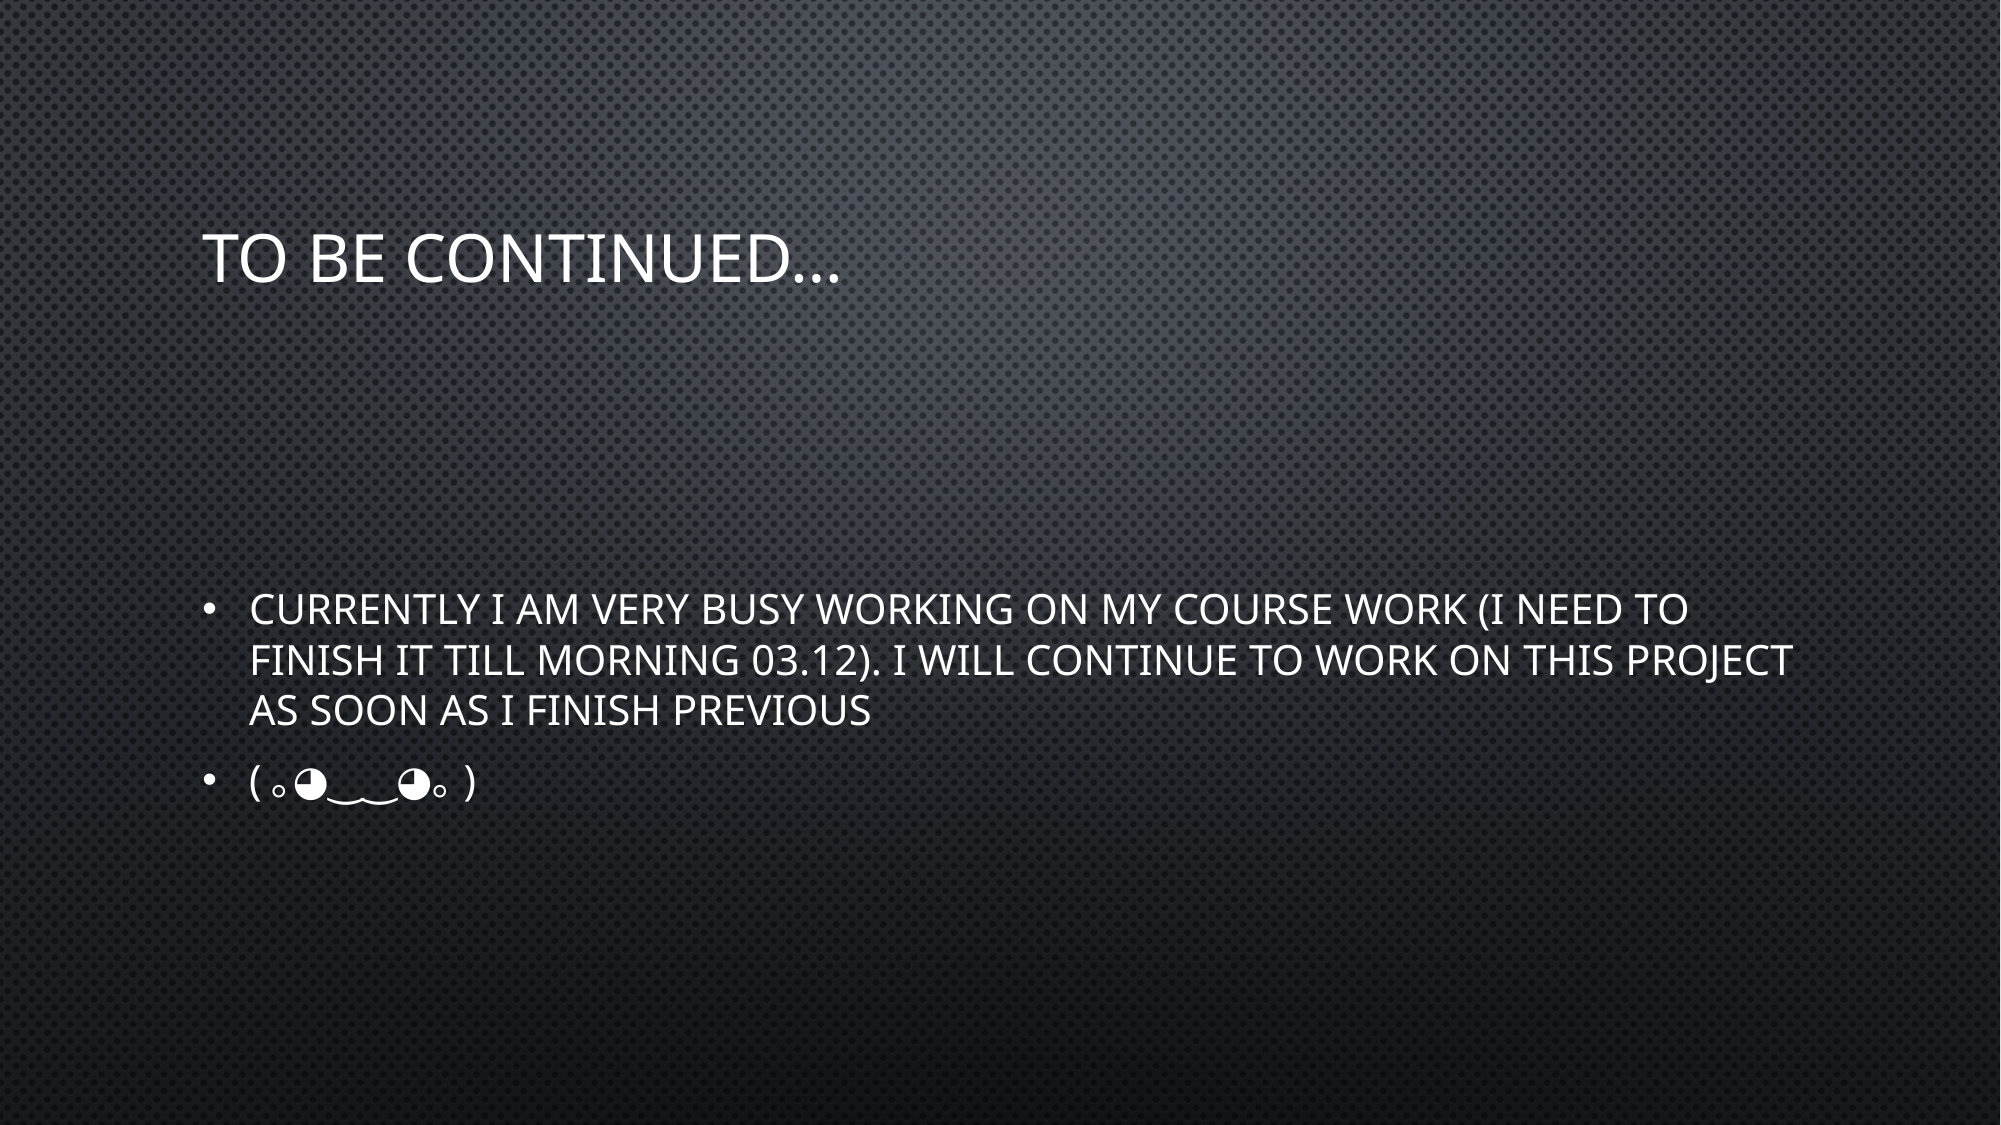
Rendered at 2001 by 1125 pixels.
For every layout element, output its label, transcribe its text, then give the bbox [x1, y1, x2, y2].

title To be continued… [187, 99, 1813, 413]
list Currently I am very busy working on my course work (I need to finish it till morning 03.12). I will continue to work on this project as soon as I finish previous (｡◕‿‿◕｡) [187, 437, 1813, 950]
